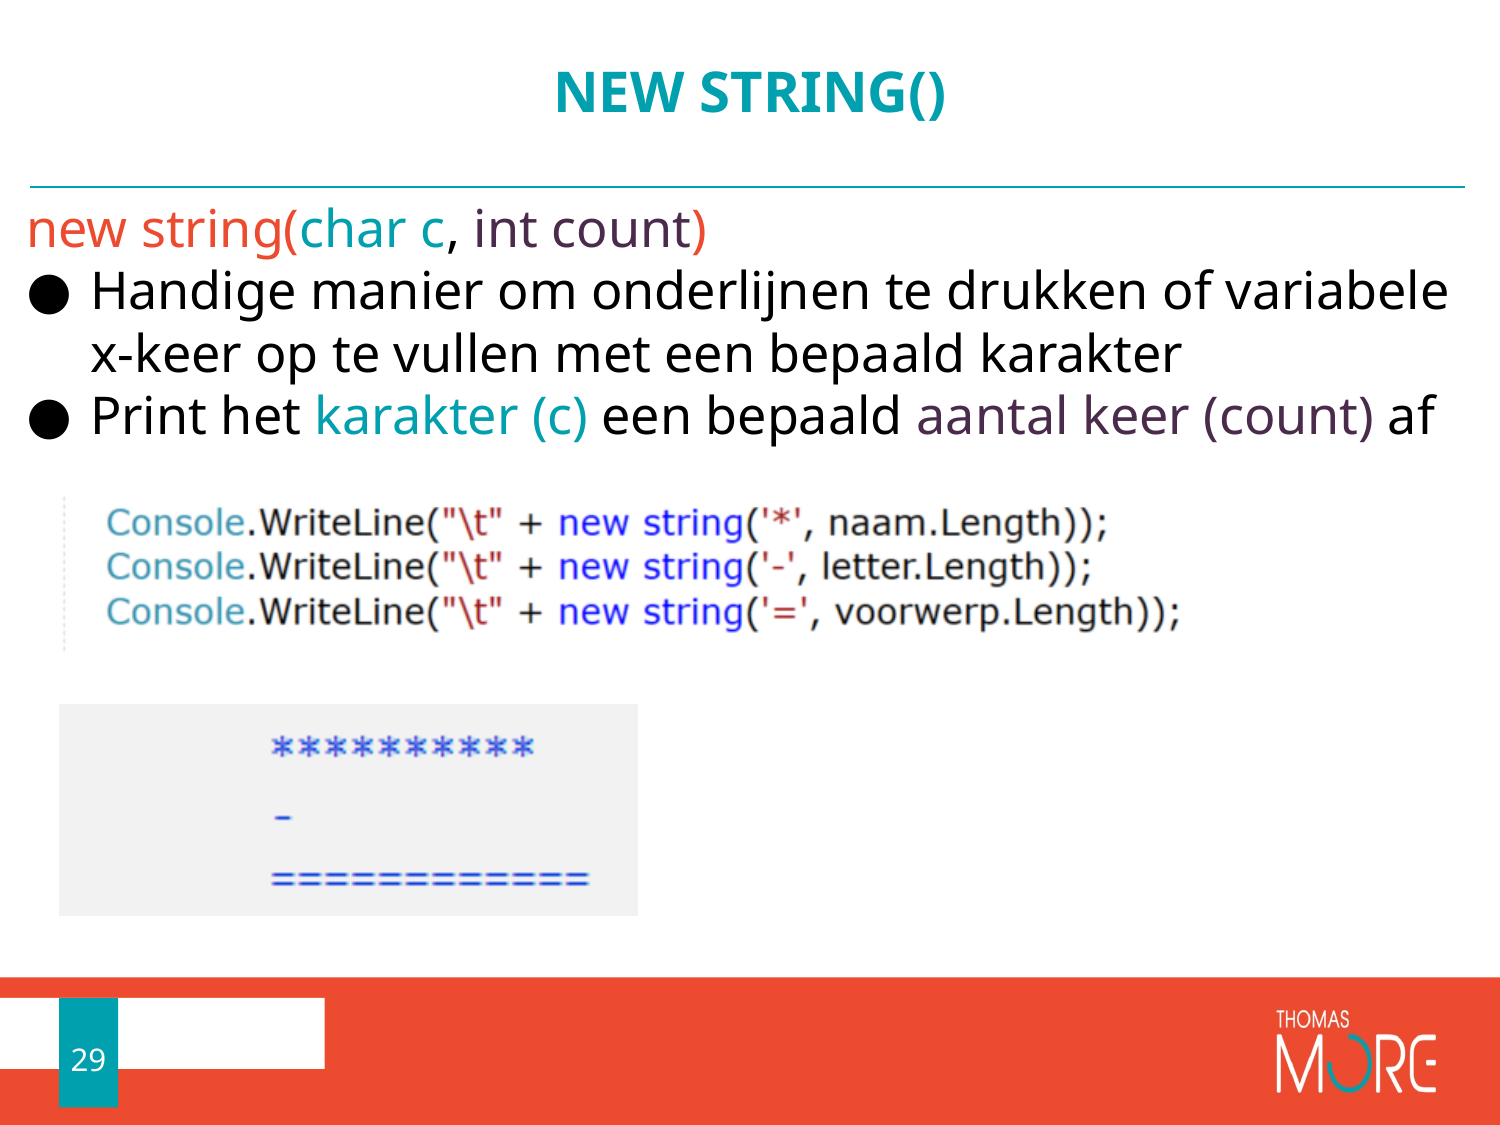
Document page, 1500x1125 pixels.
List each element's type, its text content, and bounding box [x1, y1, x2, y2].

title NEW STRING() [0, 0, 1500, 187]
text_box new string(char c, int count) Handige manier om onderlijnen te drukken of variabele x-keer op te vullen met een bepaald karakter Print het karakter (c) een bepaald aantal keer (count) af [0, 187, 1500, 942]
slide_number 29 [59, 998, 119, 1108]
picture [1254, 980, 1458, 1122]
picture [58, 495, 1197, 655]
picture [58, 704, 639, 916]
